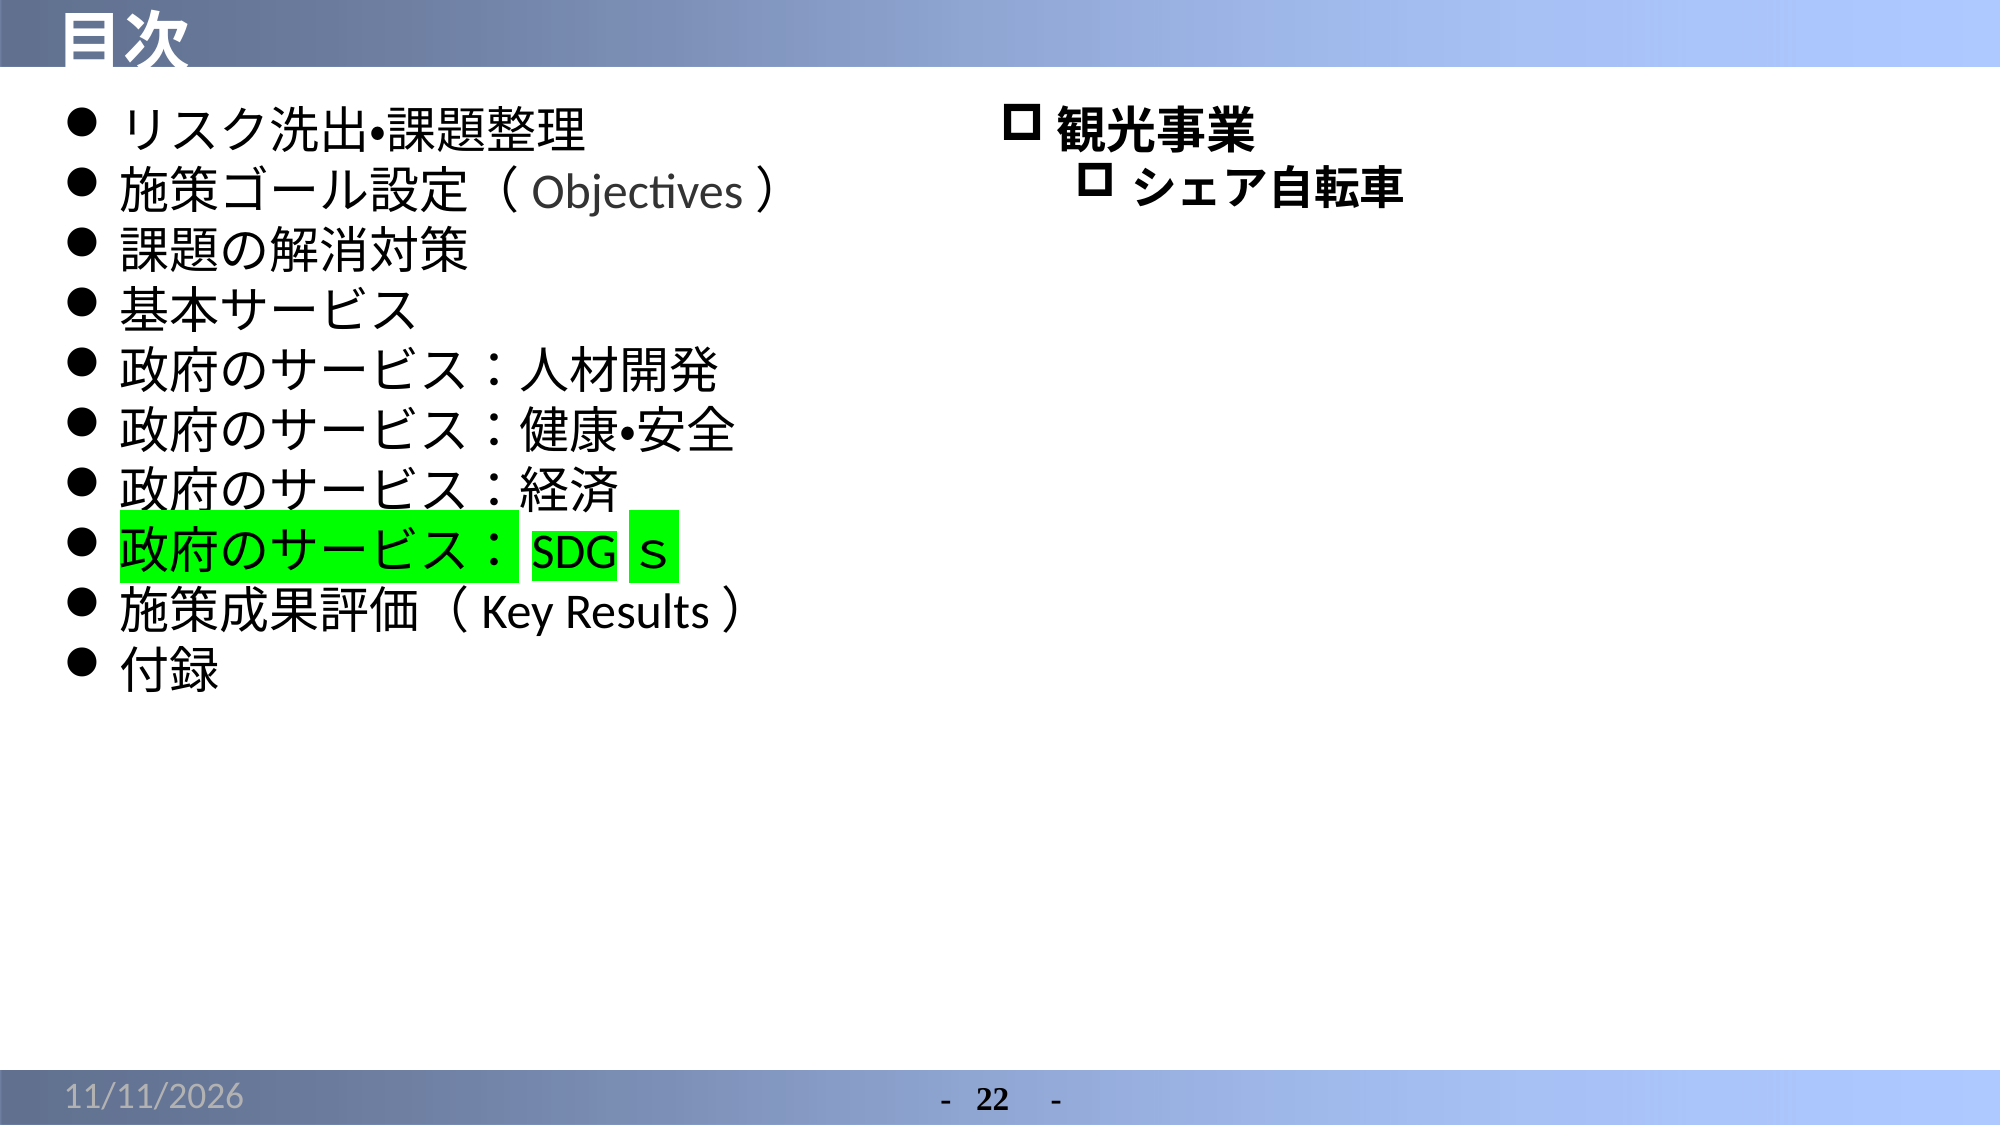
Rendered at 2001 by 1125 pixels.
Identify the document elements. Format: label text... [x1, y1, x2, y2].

slide_number - 22 - [935, 1078, 1065, 1117]
list 観光事業 シェア自転車 [999, 98, 1937, 1033]
title 目次 [56, 0, 1937, 81]
list リスク洗出・課題整理 施策ゴール設定（Objectives） 課題の解消対策 基本サービス 政府のサービス：人材開発 政府のサービス：健康・安全 政府のサービス：経済 政府のサービス：SDGｓ 施策成果評価（Key Results） 付録 [63, 98, 967, 1033]
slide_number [63, 1071, 524, 1117]
